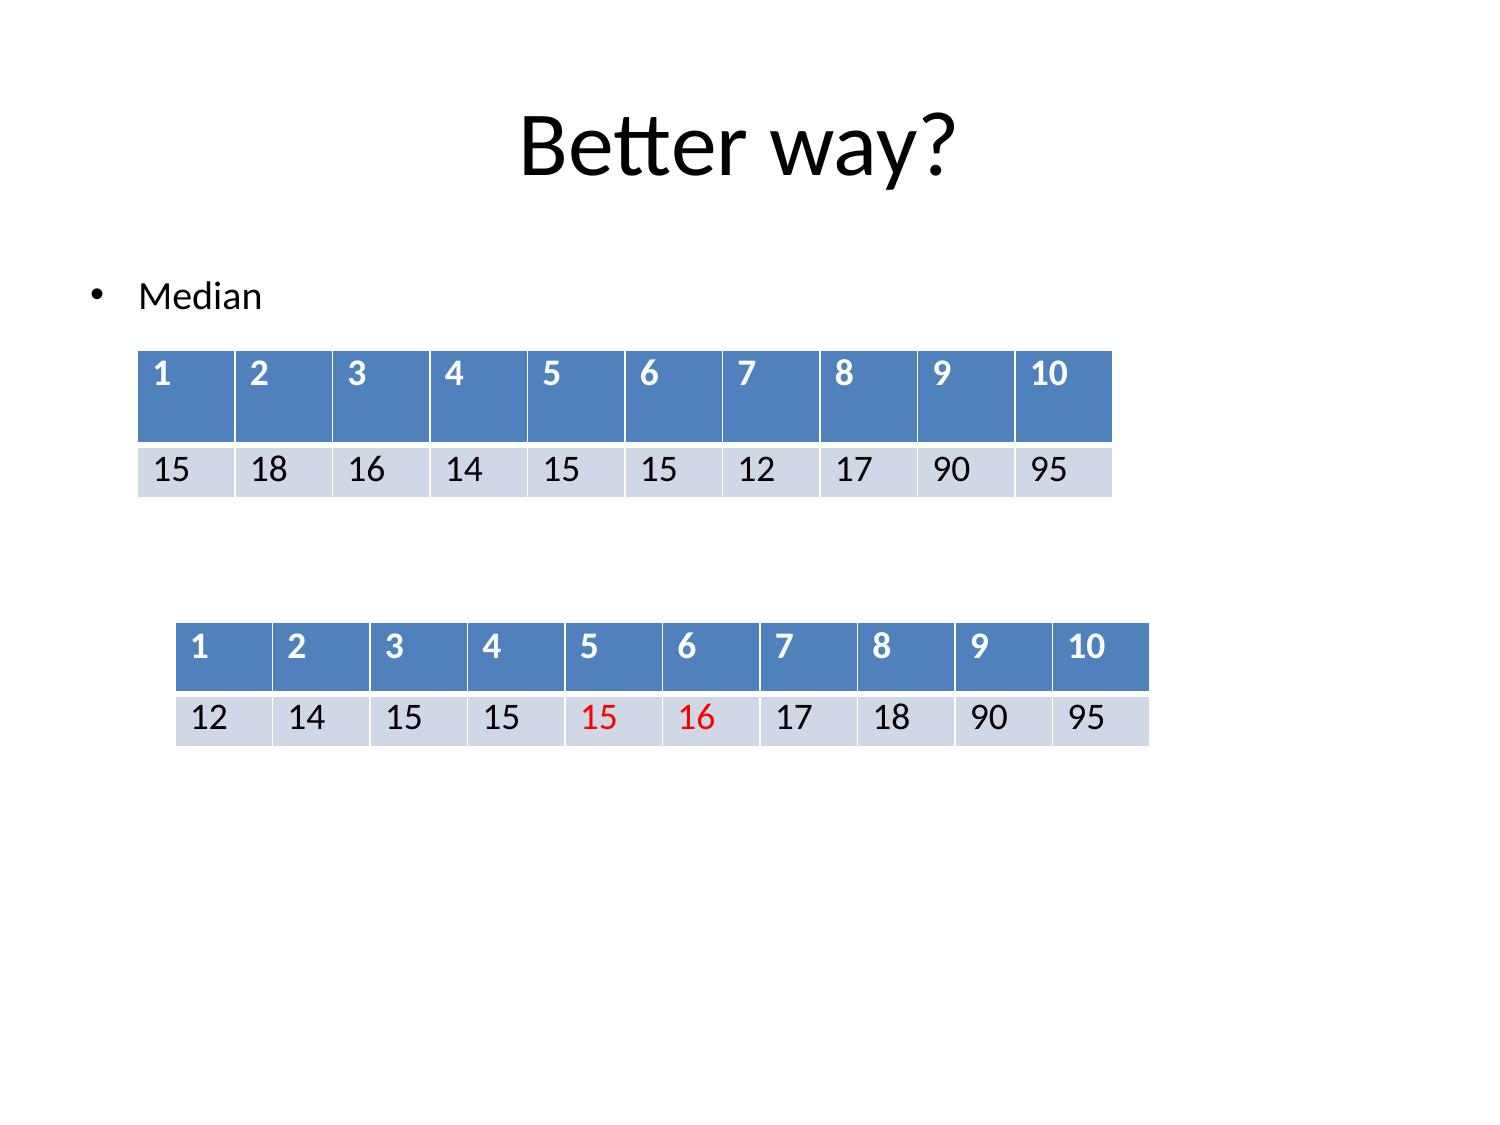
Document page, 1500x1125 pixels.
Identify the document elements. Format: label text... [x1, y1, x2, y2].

table_cell 90 [956, 697, 1052, 746]
table_header 10 [1016, 351, 1112, 442]
table_header 6 [626, 351, 722, 442]
table_header 4 [431, 351, 527, 442]
table_header 2 [236, 351, 332, 442]
table_header 3 [371, 623, 467, 691]
table_cell 16 [663, 697, 759, 746]
table_header 4 [468, 623, 564, 691]
table_header 8 [821, 351, 917, 442]
table_cell 15 [626, 448, 722, 497]
table_header 1 [138, 351, 234, 442]
table_cell 95 [1053, 697, 1149, 746]
table_header 9 [918, 351, 1014, 442]
table_header 10 [1053, 623, 1149, 691]
table_header 5 [528, 351, 624, 442]
table_cell 15 [566, 697, 662, 746]
table_cell 18 [236, 448, 332, 497]
table_header 3 [333, 351, 429, 442]
table_header 7 [761, 623, 857, 691]
table_header 7 [723, 351, 819, 442]
table_cell 15 [468, 697, 564, 746]
list Median 15 18 161515 18 16 14 15 15 12 17 90 18 16 14 15 1dian is n+1/2 90 14 15 15 12 17 90 [75, 262, 1425, 1005]
table_header 5 [566, 623, 662, 691]
table_header 9 [956, 623, 1052, 691]
table_header 6 [663, 623, 759, 691]
table_cell 15 [138, 448, 234, 497]
table_cell 15 [528, 448, 624, 497]
table_cell 15 [371, 697, 467, 746]
table_cell 14 [273, 697, 369, 746]
table_cell 12 [176, 697, 272, 746]
table_cell 14 [431, 448, 527, 497]
table_header 1 [176, 623, 272, 691]
table_header 2 [273, 623, 369, 691]
table_cell 16 [333, 448, 429, 497]
title Better way? [75, 45, 1425, 233]
table_header 8 [858, 623, 954, 691]
table_cell 17 [821, 448, 917, 497]
table_cell 17 [761, 697, 857, 746]
table_cell 95 [1016, 448, 1112, 497]
table_cell 12 [723, 448, 819, 497]
table_cell 18 [858, 697, 954, 746]
table_cell 90 [918, 448, 1014, 497]
